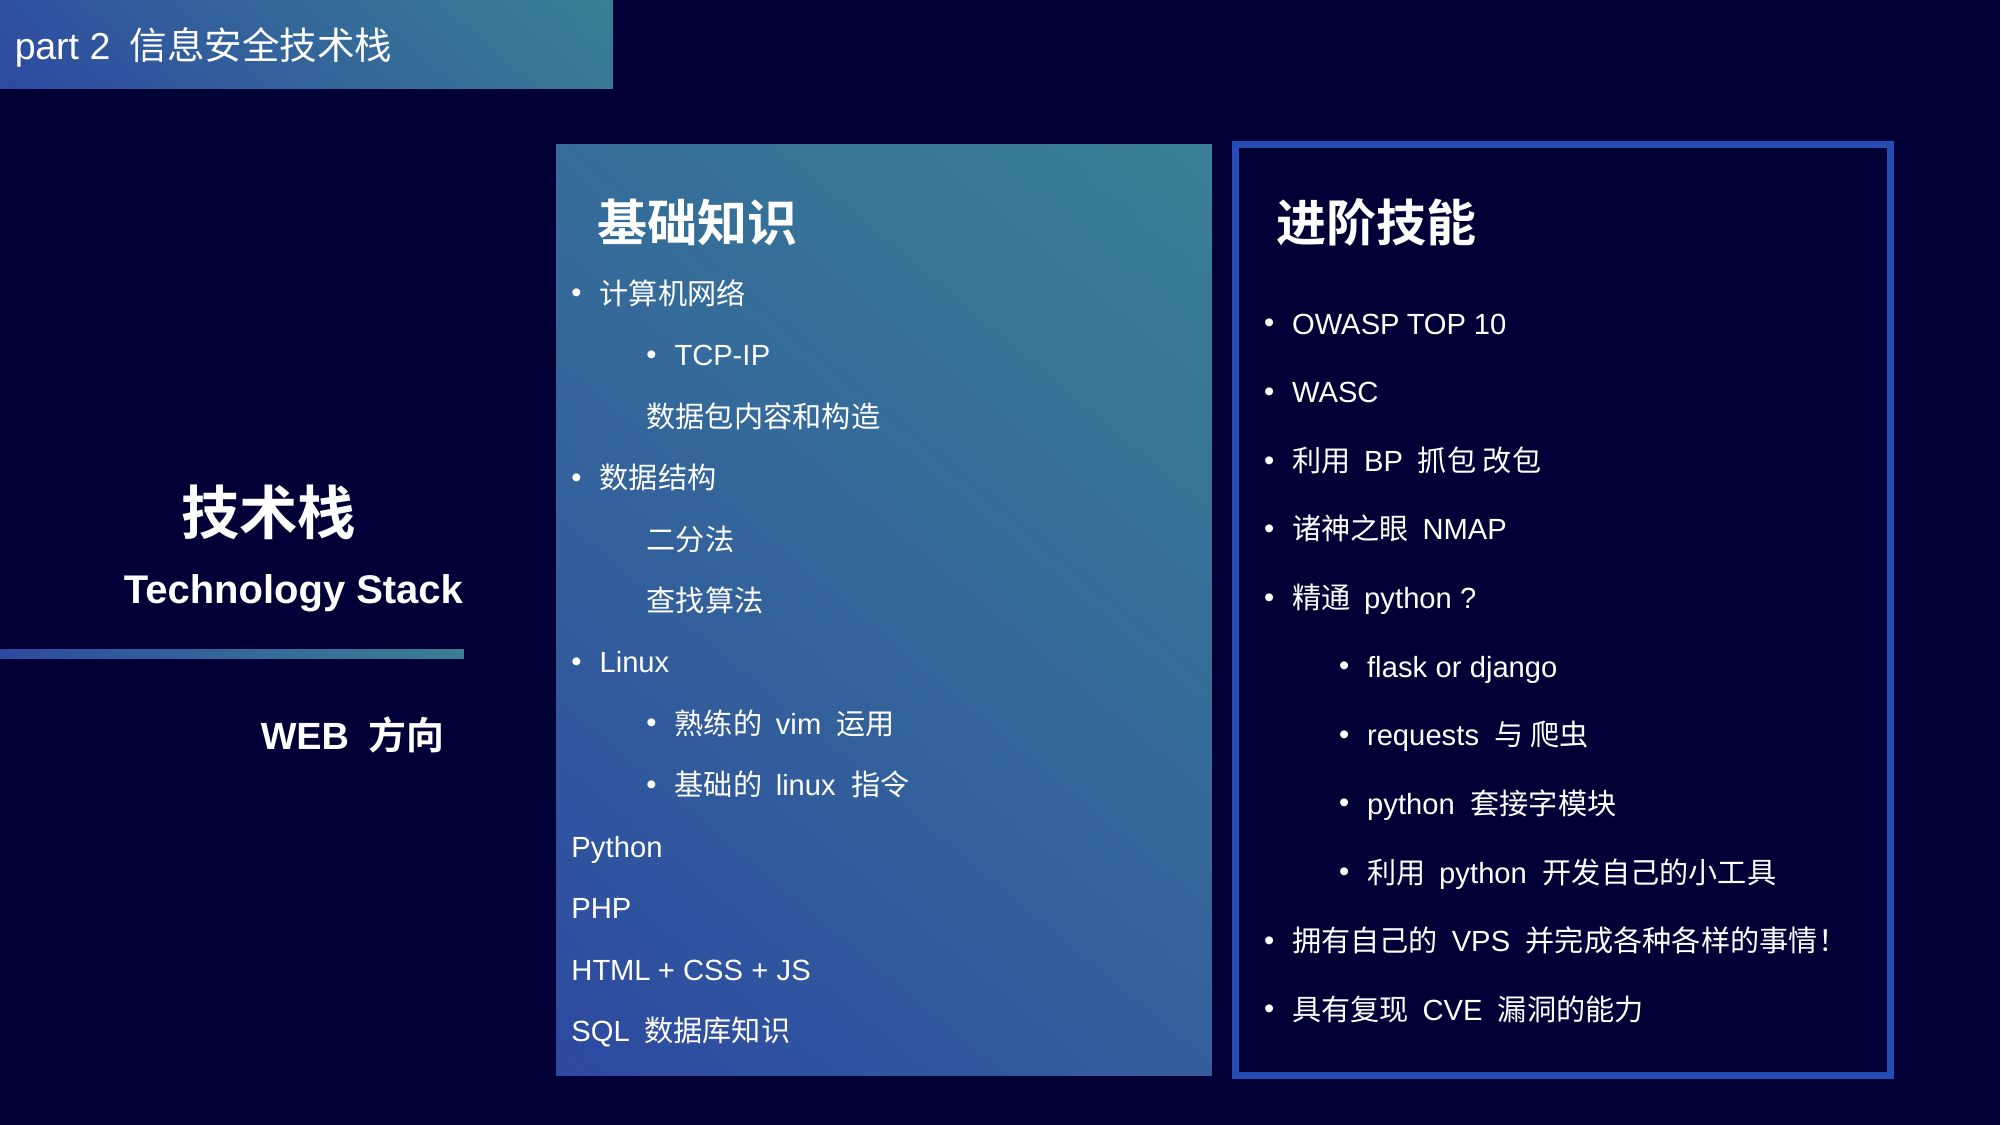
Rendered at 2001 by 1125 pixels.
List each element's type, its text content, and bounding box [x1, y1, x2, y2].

text_box OWASP TOP 10 WASC 利用 BP 抓包 改包 诸神之眼 NMAP 精通 python ? flask or django requests 与 爬虫 python 套接字模块 利用 python 开发自己的小工具 拥有自己的 VPS 并完成各种各样的事情！ 具有复现 CVE 漏洞的能力 [1249, 276, 1865, 1076]
text_box [0, 0, 614, 90]
text_box [1235, 144, 1891, 1076]
text_box 进阶技能 [1261, 165, 1865, 254]
text_box 计算机网络 TCP-IP 数据包内容和构造 数据结构 二分法 查找算法 Linux 熟练的 vim 运用 基础的 linux 指令 Python PHP HTML + CSS + JS SQL 数据库知识 [556, 253, 1126, 980]
text_box Technology Stack [107, 555, 481, 622]
text_box 技术栈 [166, 469, 421, 555]
text_box 基础知识 [582, 165, 1186, 254]
text_box part 2 信息安全技术栈 [0, 14, 610, 75]
text_box [555, 143, 1212, 1076]
text_box [0, 649, 464, 659]
text_box WEB 方向 [246, 689, 478, 779]
